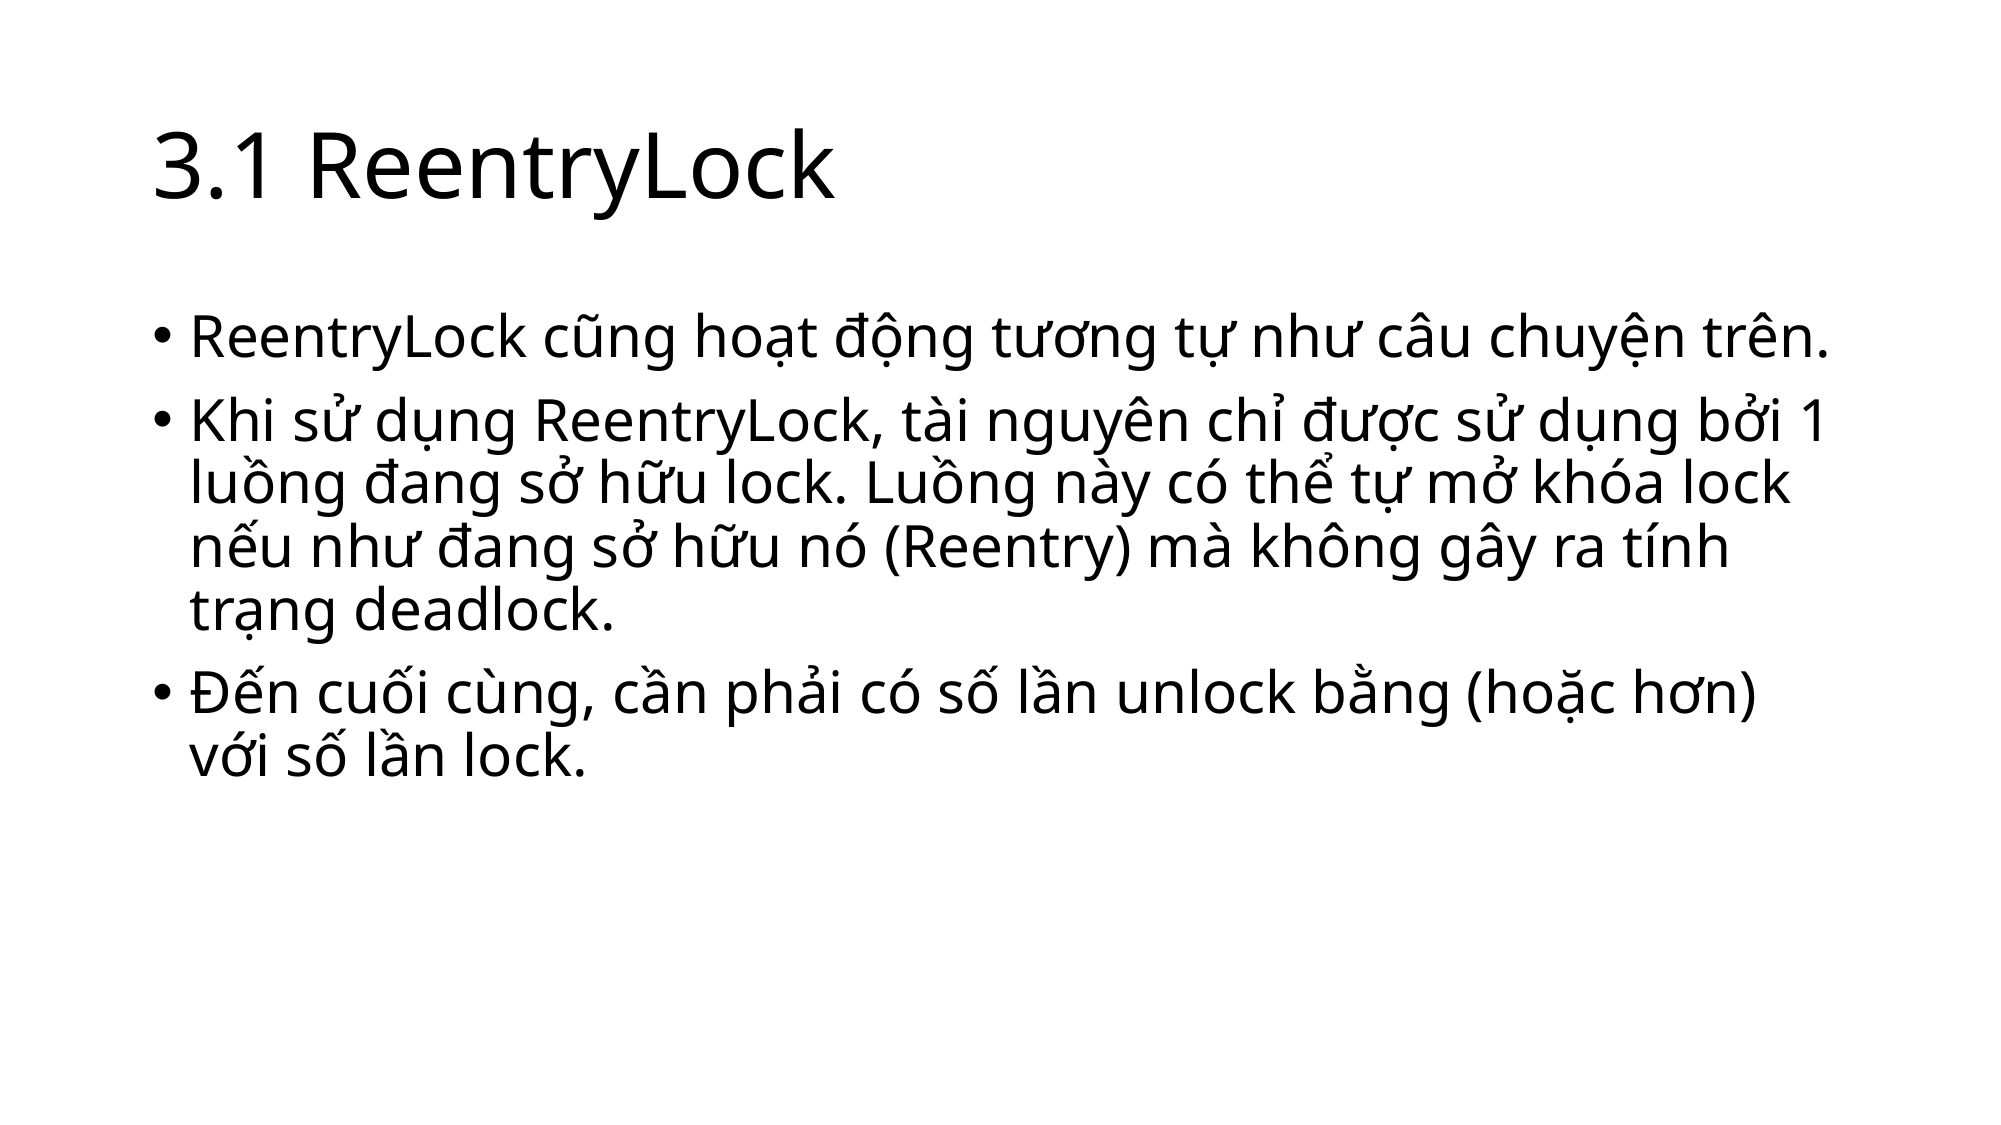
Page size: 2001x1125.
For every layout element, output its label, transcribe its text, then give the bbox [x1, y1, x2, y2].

title 3.1 ReentryLock [137, 59, 1863, 278]
list ReentryLock cũng hoạt động tương tự như câu chuyện trên. Khi sử dụng ReentryLock, tài nguyên chỉ được sử dụng bởi 1 luồng đang sở hữu lock. Luồng này có thể tự mở khóa lock nếu như đang sở hữu nó (Reentry) mà không gây ra tính trạng deadlock. Đến cuối cùng, cần phải có số lần unlock bằng (hoặc hơn) với số lần lock. [137, 299, 1863, 1014]
